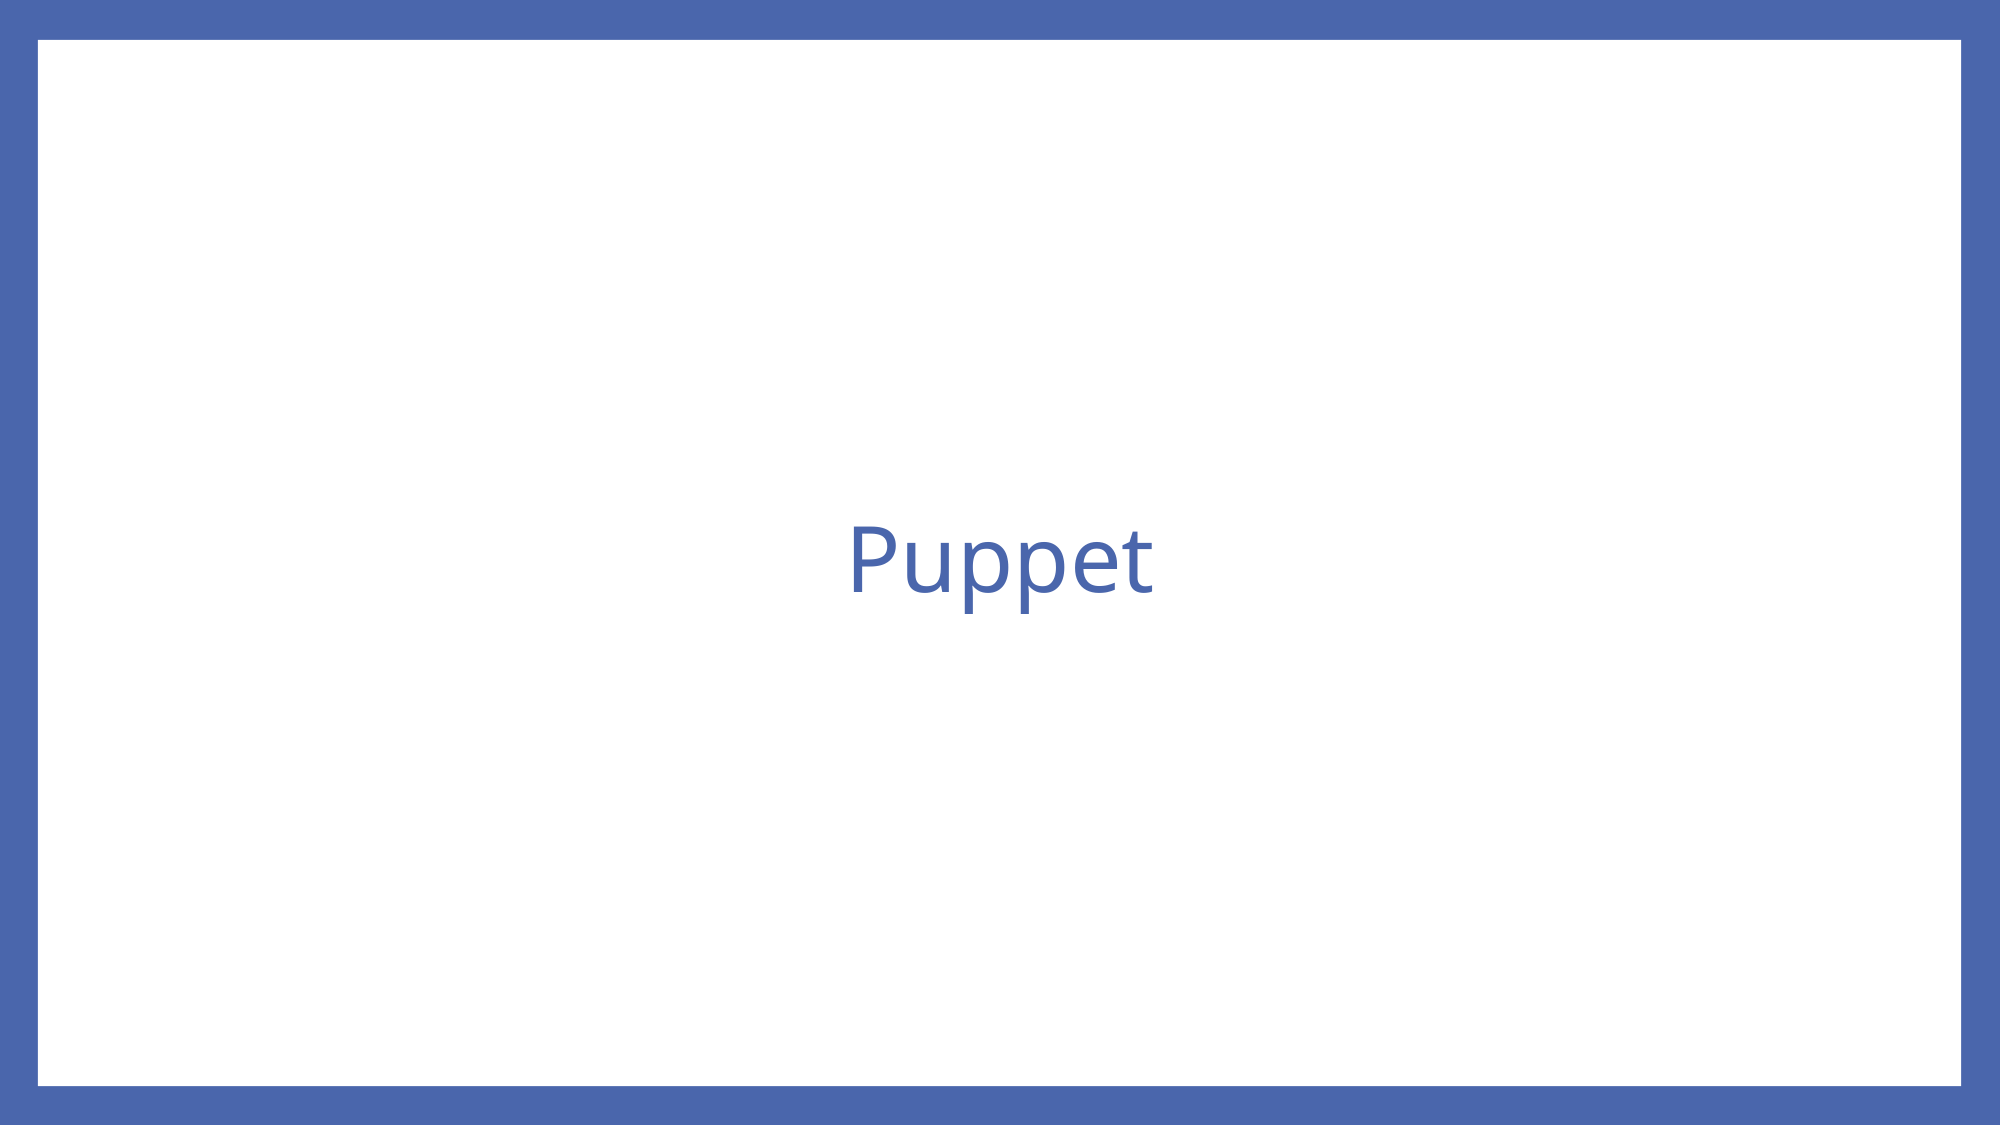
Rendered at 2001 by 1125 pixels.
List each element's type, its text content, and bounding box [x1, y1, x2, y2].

title Puppet [189, 451, 1810, 674]
